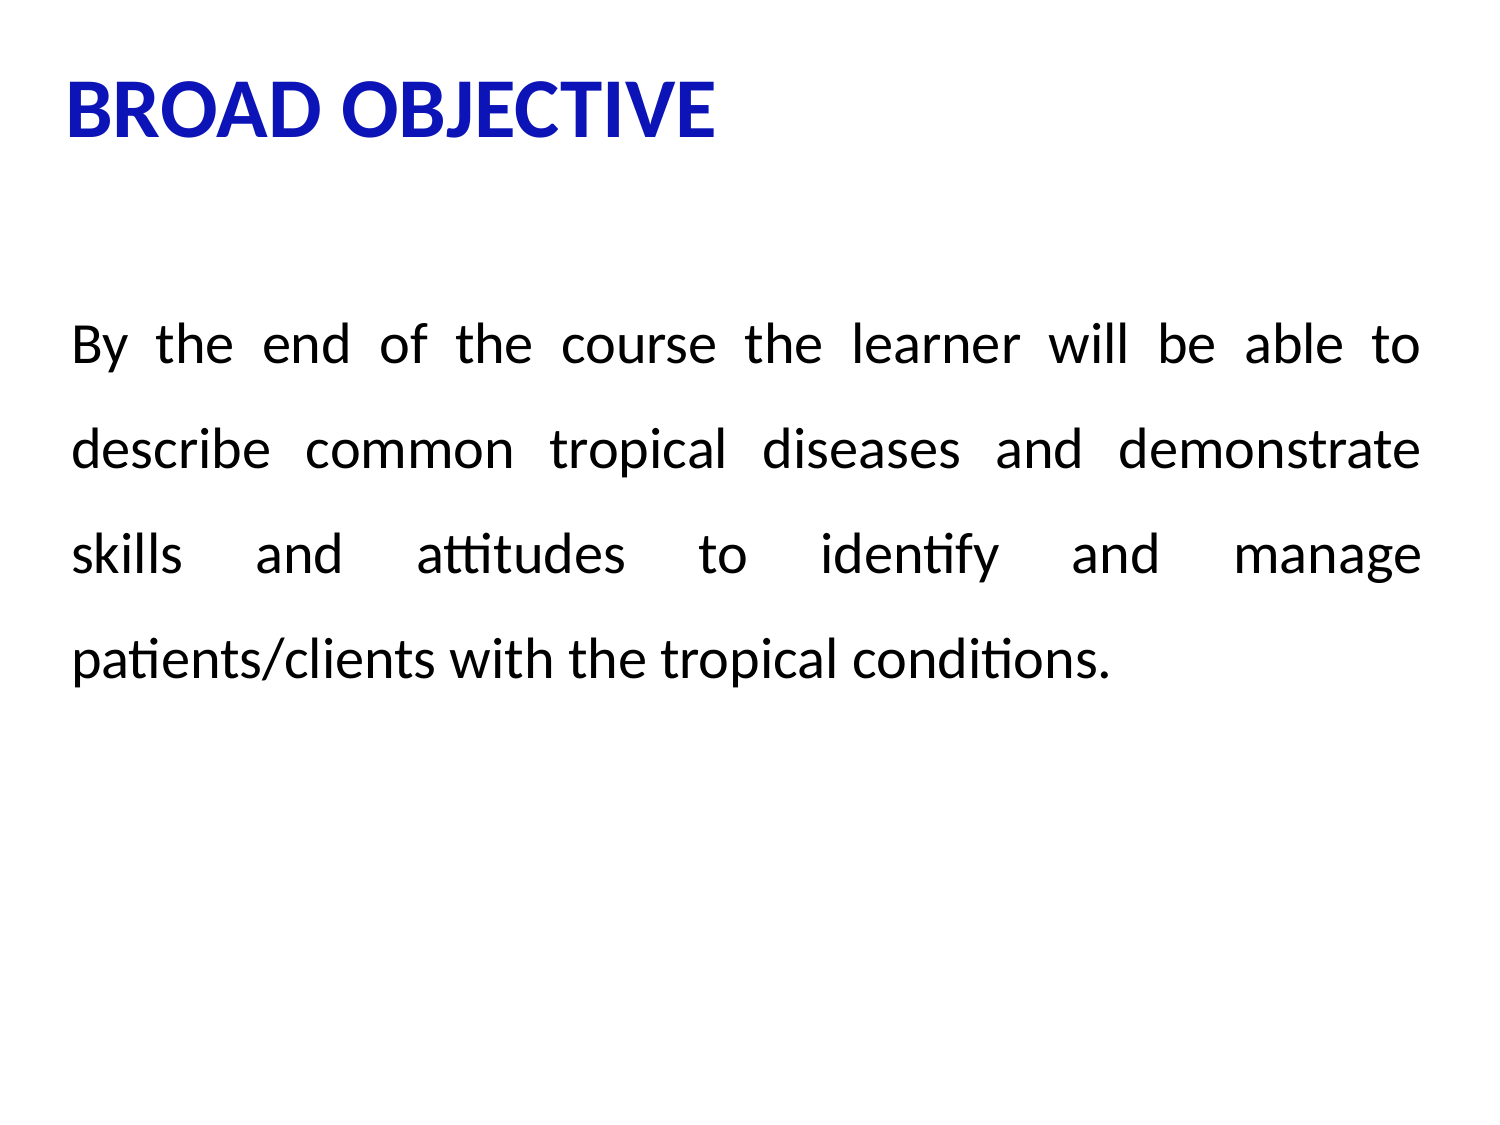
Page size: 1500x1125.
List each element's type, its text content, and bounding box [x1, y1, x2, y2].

list By the end of the course the learner will be able to describe common tropical diseases and demonstrate skills and attitudes to identify and manage patients/clients with the tropical conditions. [0, 262, 1438, 1062]
title BROAD OBJECTIVE [50, 45, 1438, 163]
